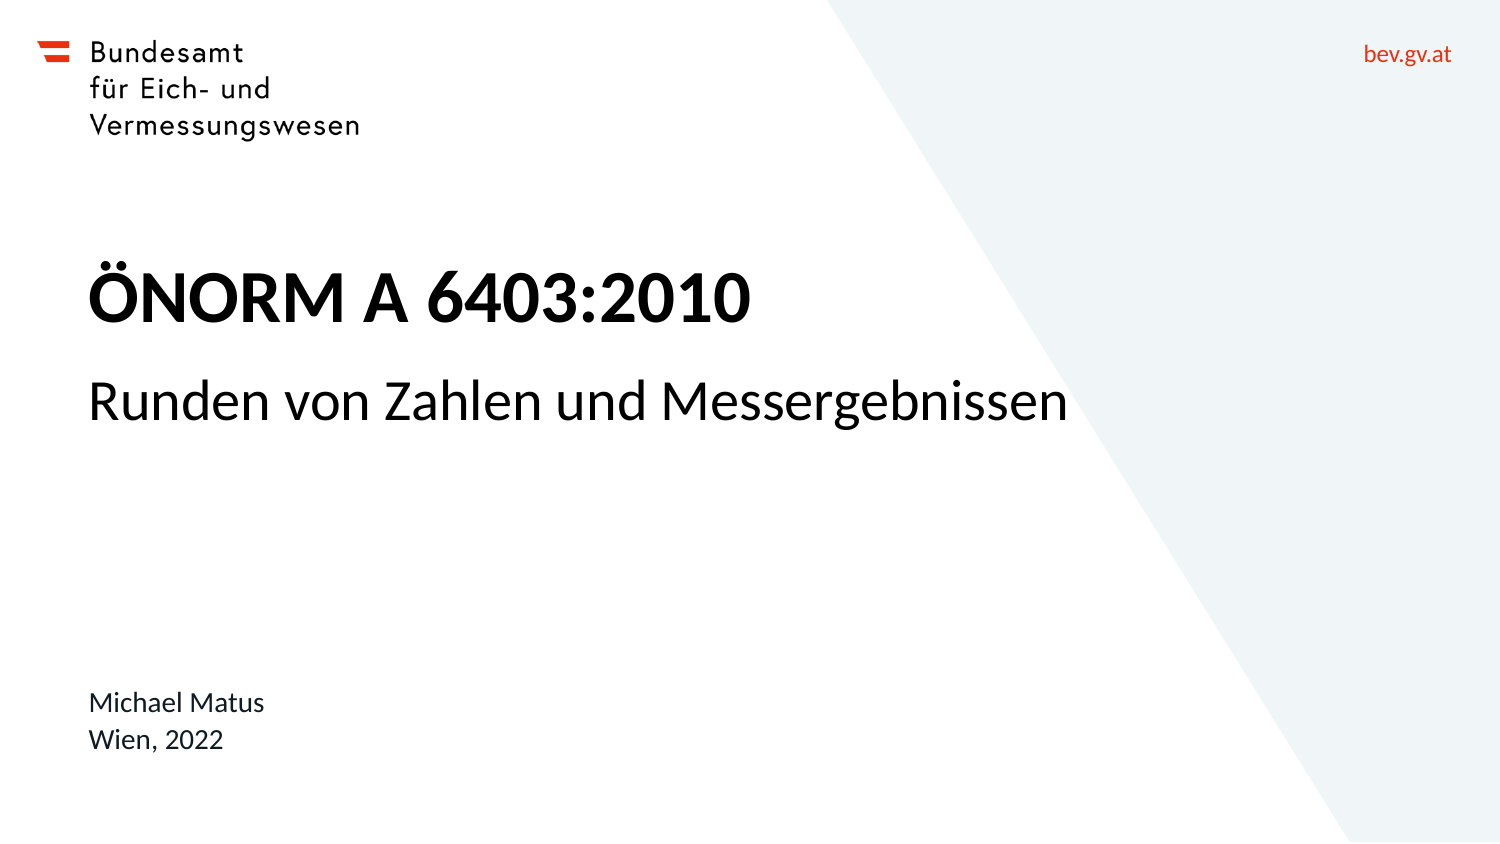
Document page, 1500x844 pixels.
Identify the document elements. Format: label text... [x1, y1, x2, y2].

picture [0, 0, 1500, 842]
list Michael Matus Wien, 2022 [88, 687, 650, 756]
subtitle Runden von Zahlen und Messergebnissen [88, 348, 1398, 577]
title ÖNORM A 6403:2010 [88, 173, 1398, 338]
